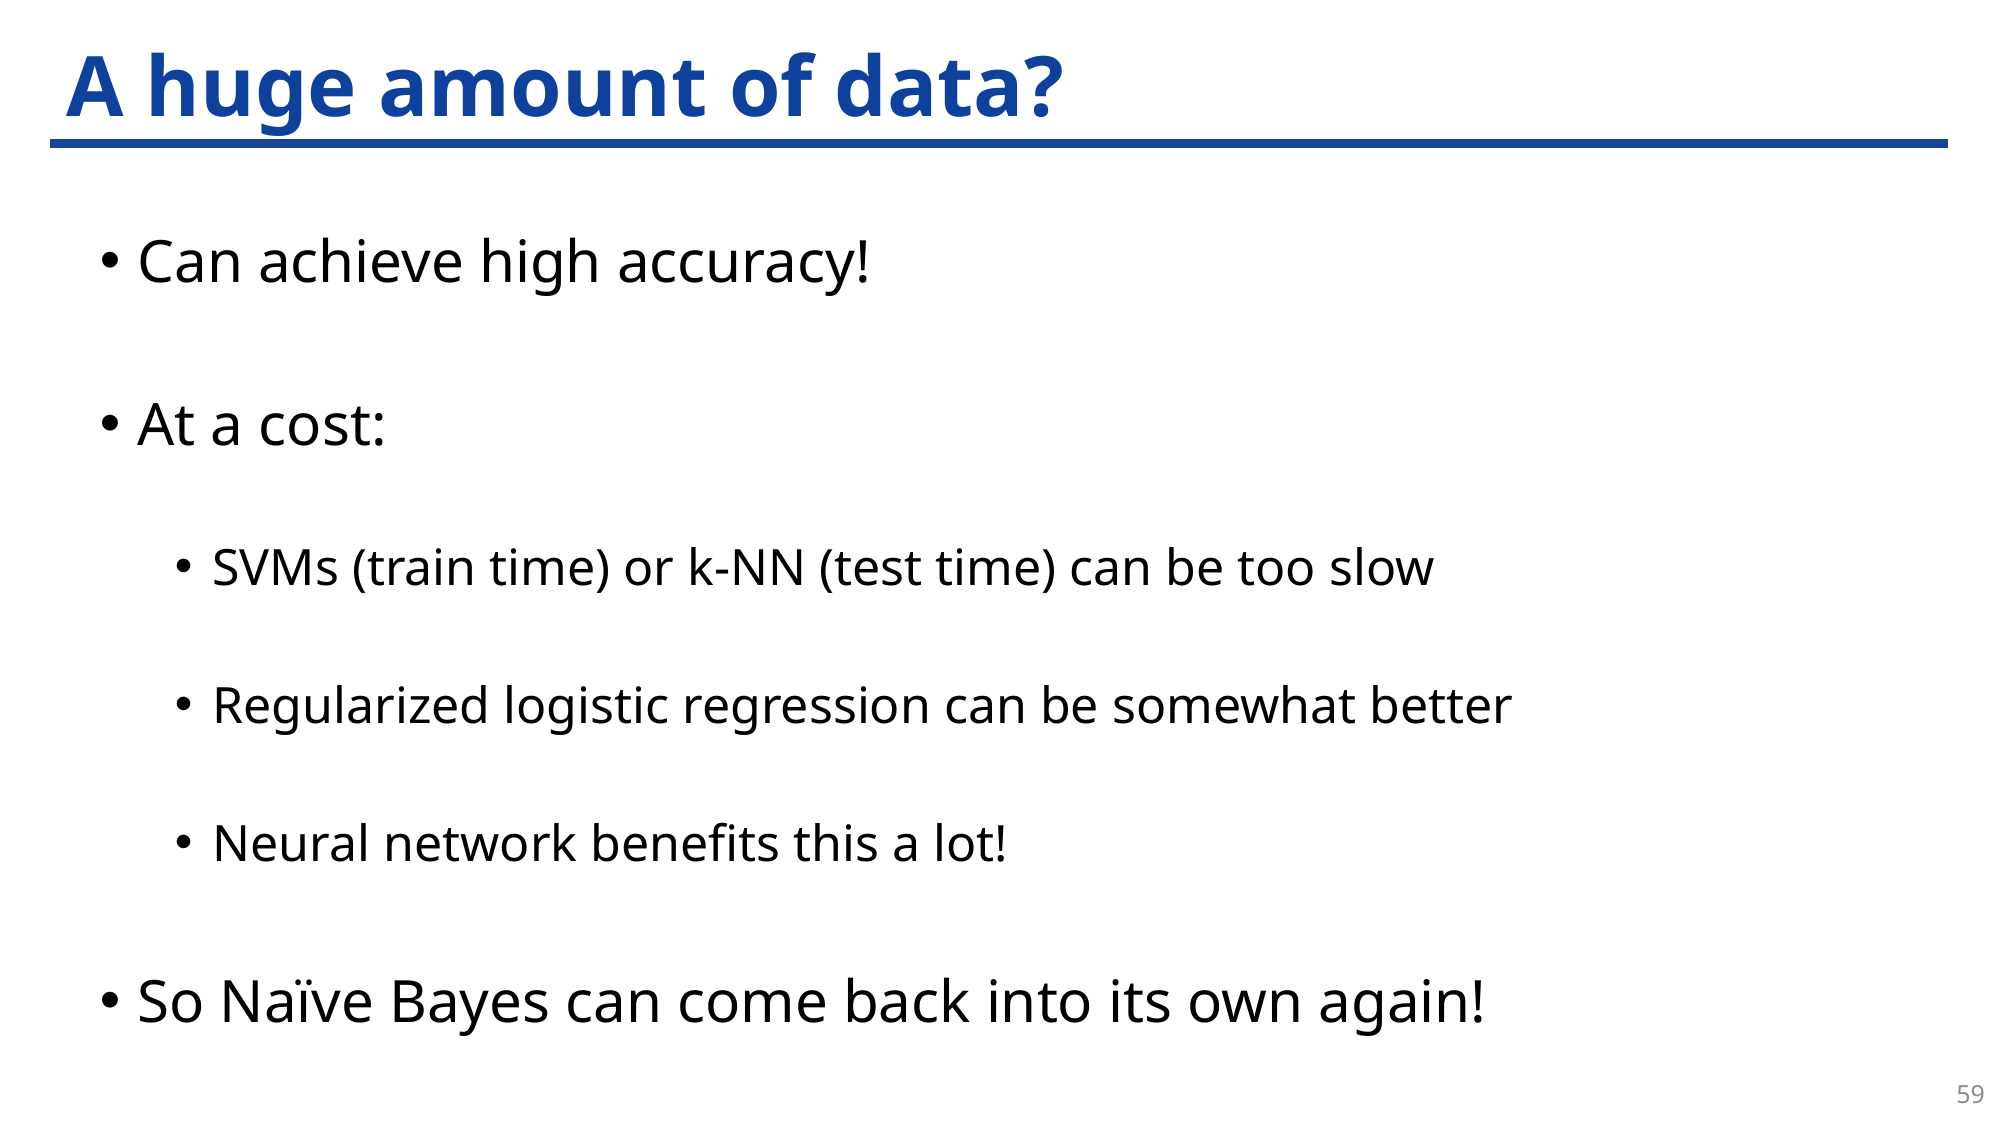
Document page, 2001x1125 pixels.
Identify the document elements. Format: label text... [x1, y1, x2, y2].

title A huge amount of data? [51, 39, 1947, 140]
list Can achieve high accuracy! At a cost: SVMs (train time) or k-NN (test time) can be too slow Regularized logistic regression can be somewhat better Neural network benefits this a lot! So Naïve Bayes can come back into its own again! [84, 181, 1900, 1086]
slide_number 59 [1899, 1065, 2000, 1125]
